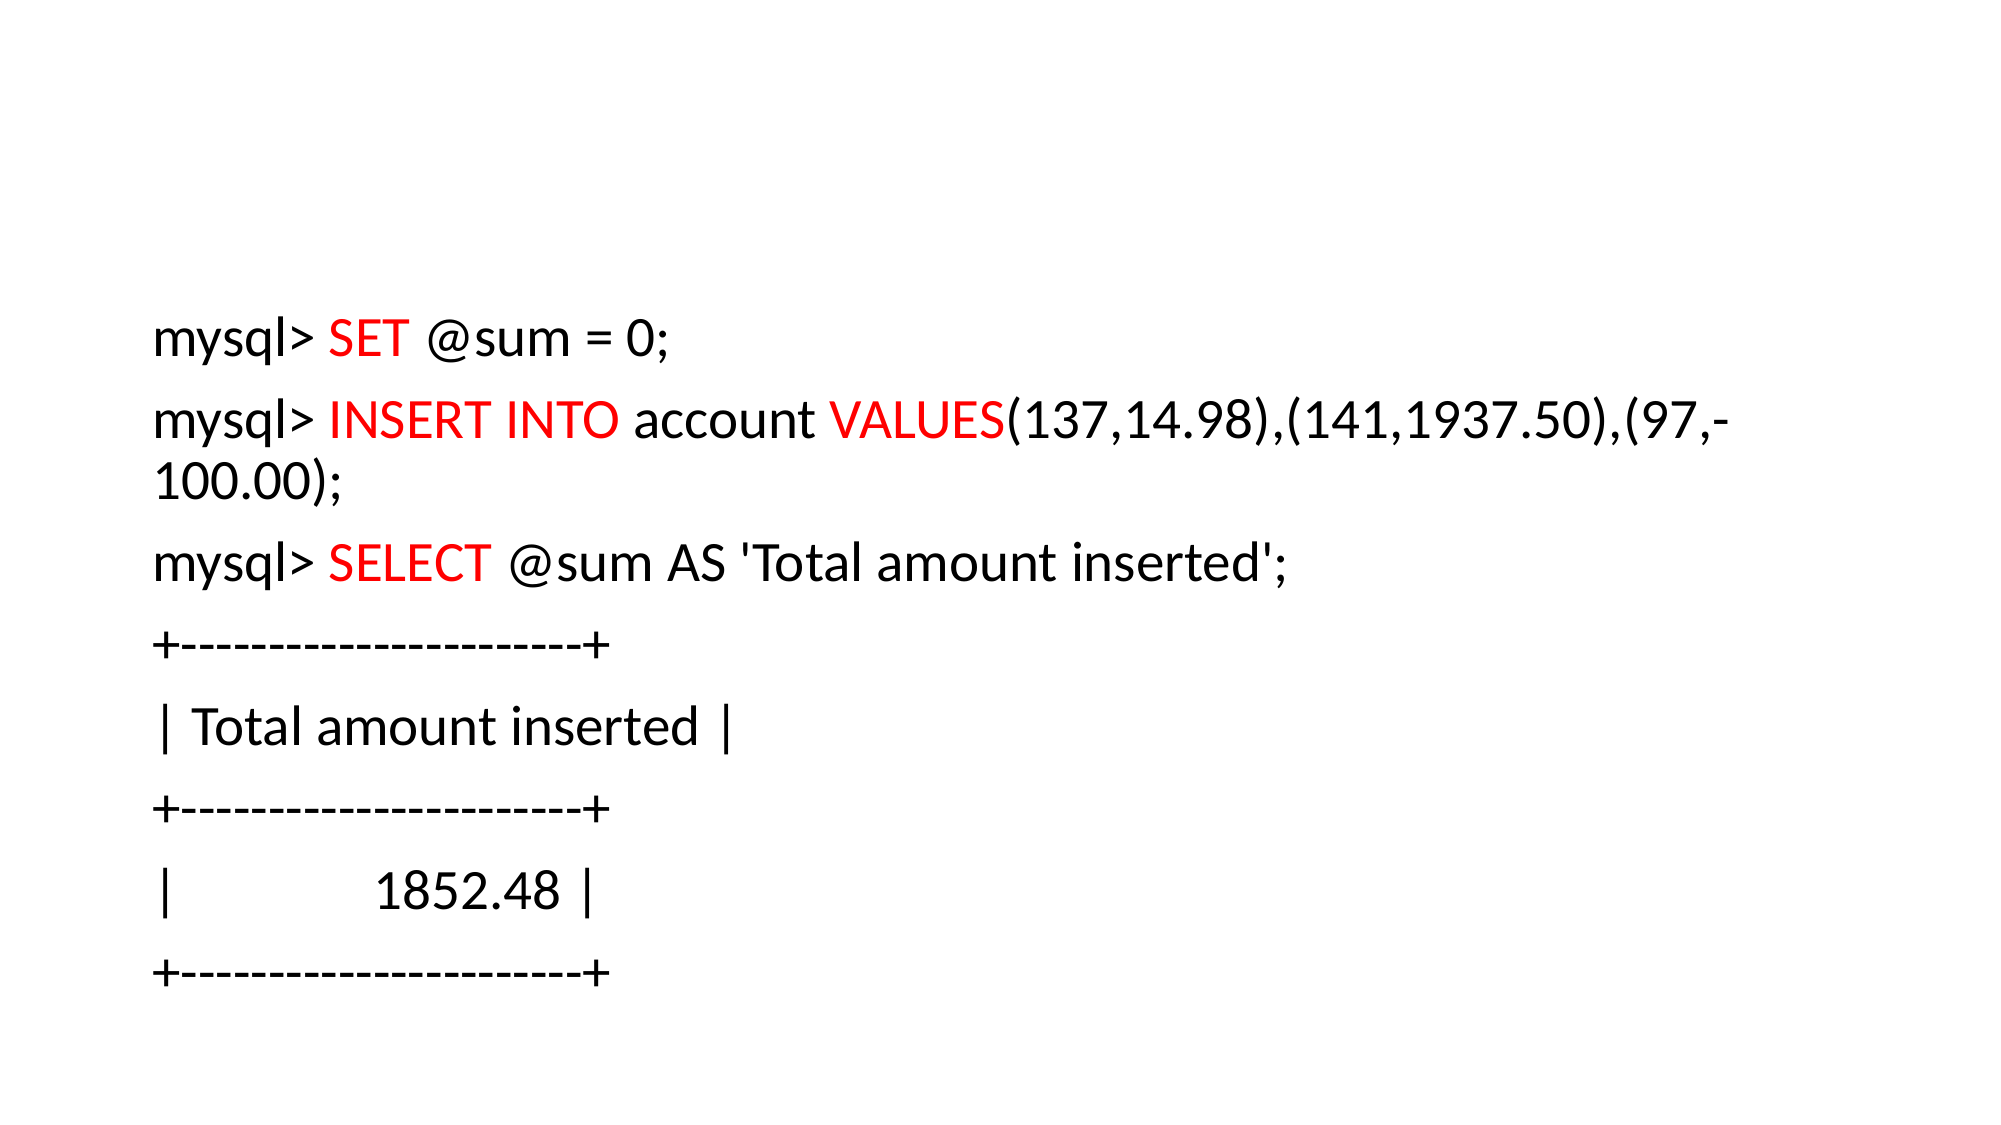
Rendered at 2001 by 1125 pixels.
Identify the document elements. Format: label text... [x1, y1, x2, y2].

list mysql> SET @sum = 0; mysql> INSERT INTO account VALUES(137,14.98),(141,1937.50),(97,-100.00); mysql> SELECT @sum AS 'Total amount inserted'; +-----------------------+ | Total amount inserted | +-----------------------+ | 1852.48 | +-----------------------+ [137, 299, 1863, 1014]
